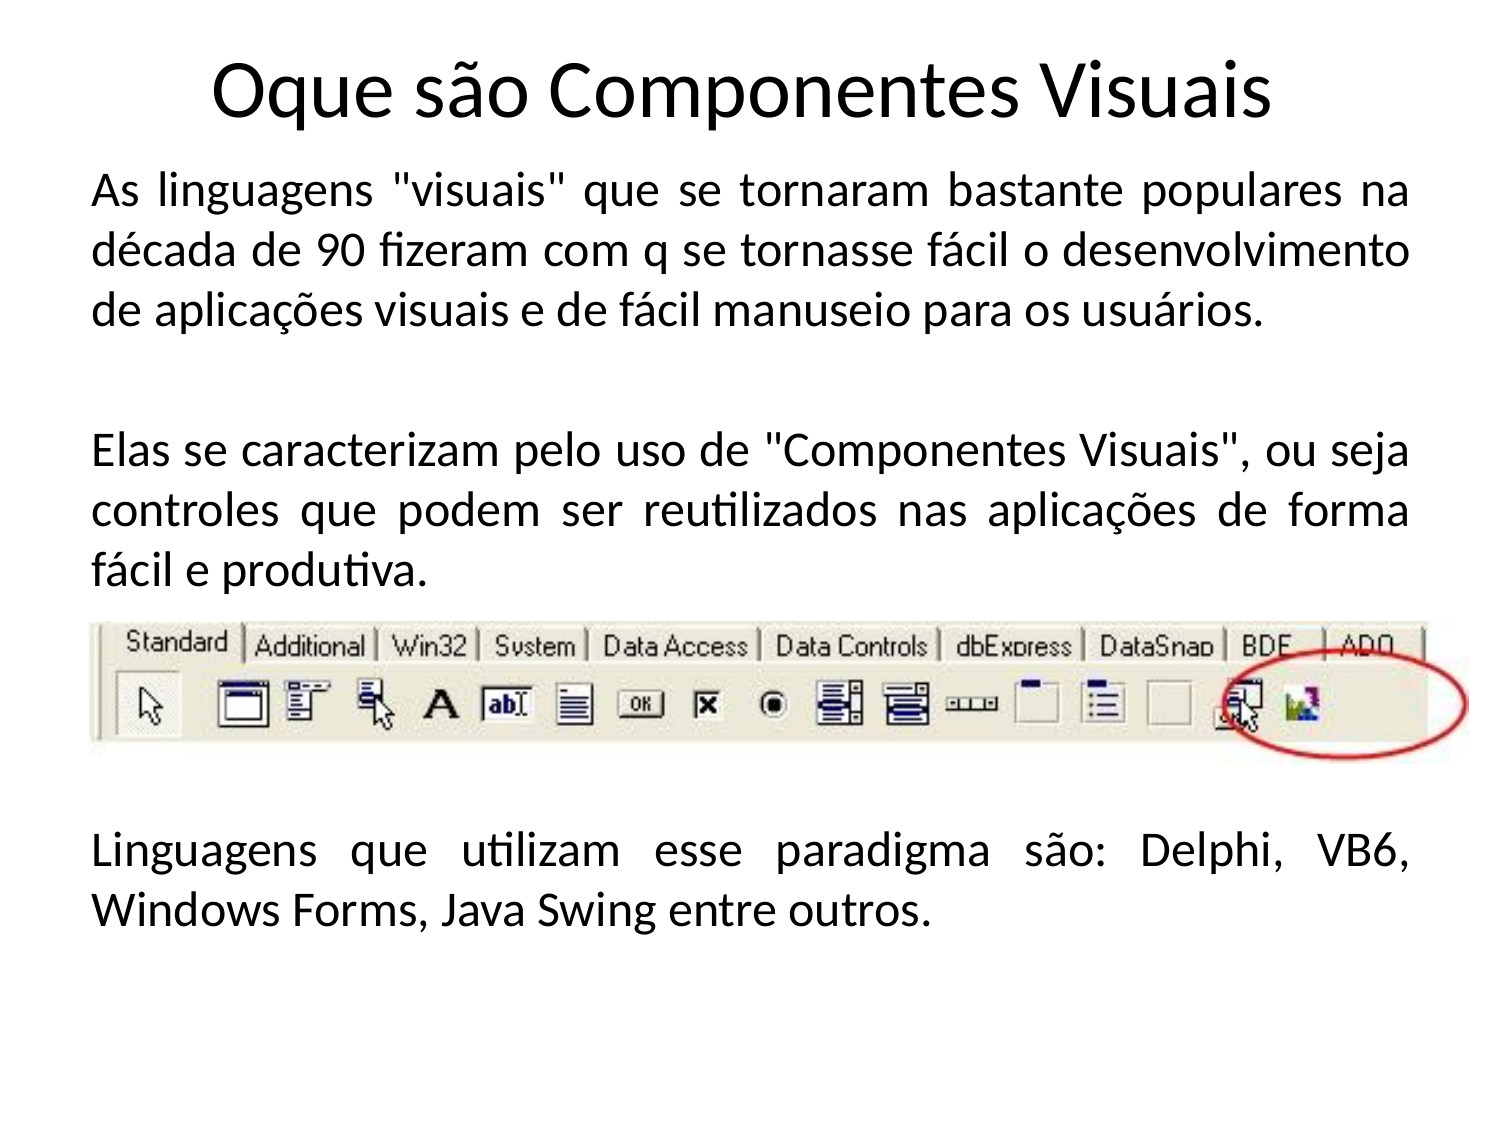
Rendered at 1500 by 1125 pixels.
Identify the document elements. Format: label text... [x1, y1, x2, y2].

title Oque são Componentes Visuais [76, 30, 1427, 138]
list As linguagens "visuais" que se tornaram bastante populares na década de 90 fizeram com q se tornasse fácil o desenvolvimento de aplicações visuais e de fácil manuseio para os usuários. Elas se caracterizam pelo uso de "Componentes Visuais", ou seja controles que podem ser reutilizados nas aplicações de forma fácil e produtiva. Linguagens que utilizam esse paradigma são: Delphi, VB6, Windows Forms, Java Swing entre outros. [76, 149, 1427, 1024]
picture [88, 621, 1469, 764]
